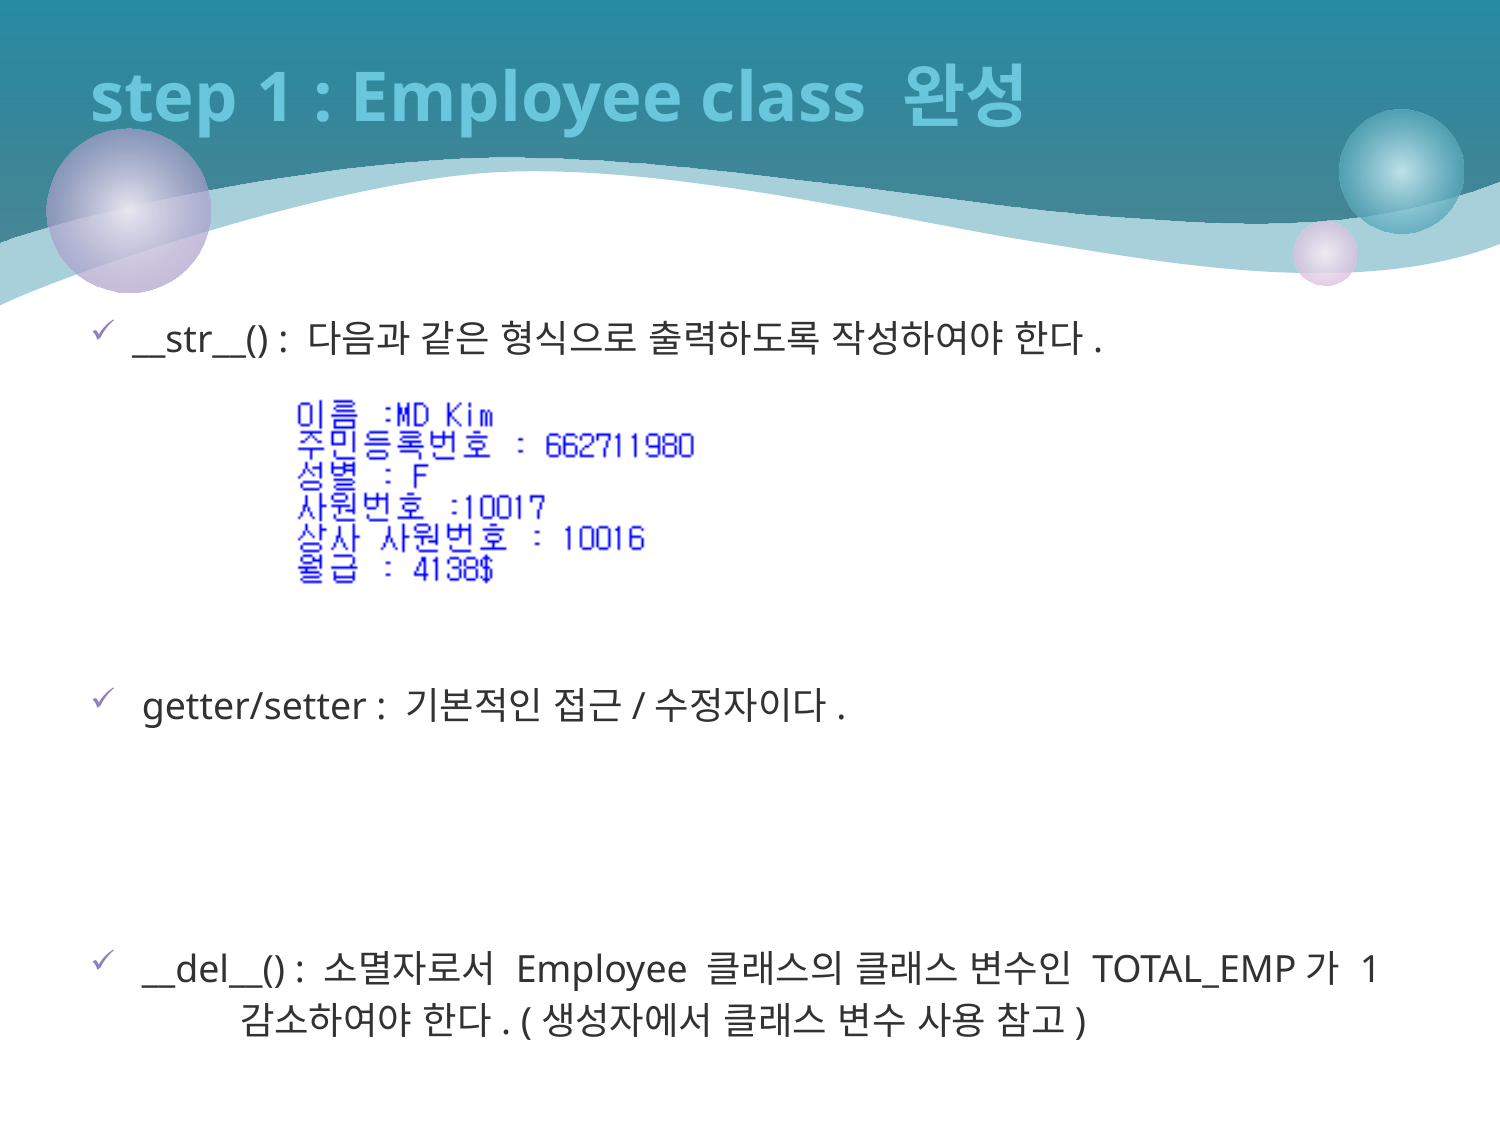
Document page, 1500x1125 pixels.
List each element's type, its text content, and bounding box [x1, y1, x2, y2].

picture [286, 388, 714, 598]
list __str__() : 다음과 같은 형식으로 출력하도록 작성하여야 한다. getter/setter : 기본적인 접근/수정자이다. __del__() : 소멸자로서 Employee 클래스의 클래스 변수인 TOTAL_EMP가 1 감소하여야 한다. (생성자에서 클래스 변수 사용 참고) [75, 307, 1425, 1096]
title step 1 : Employee class 완성 [75, 0, 1425, 188]
